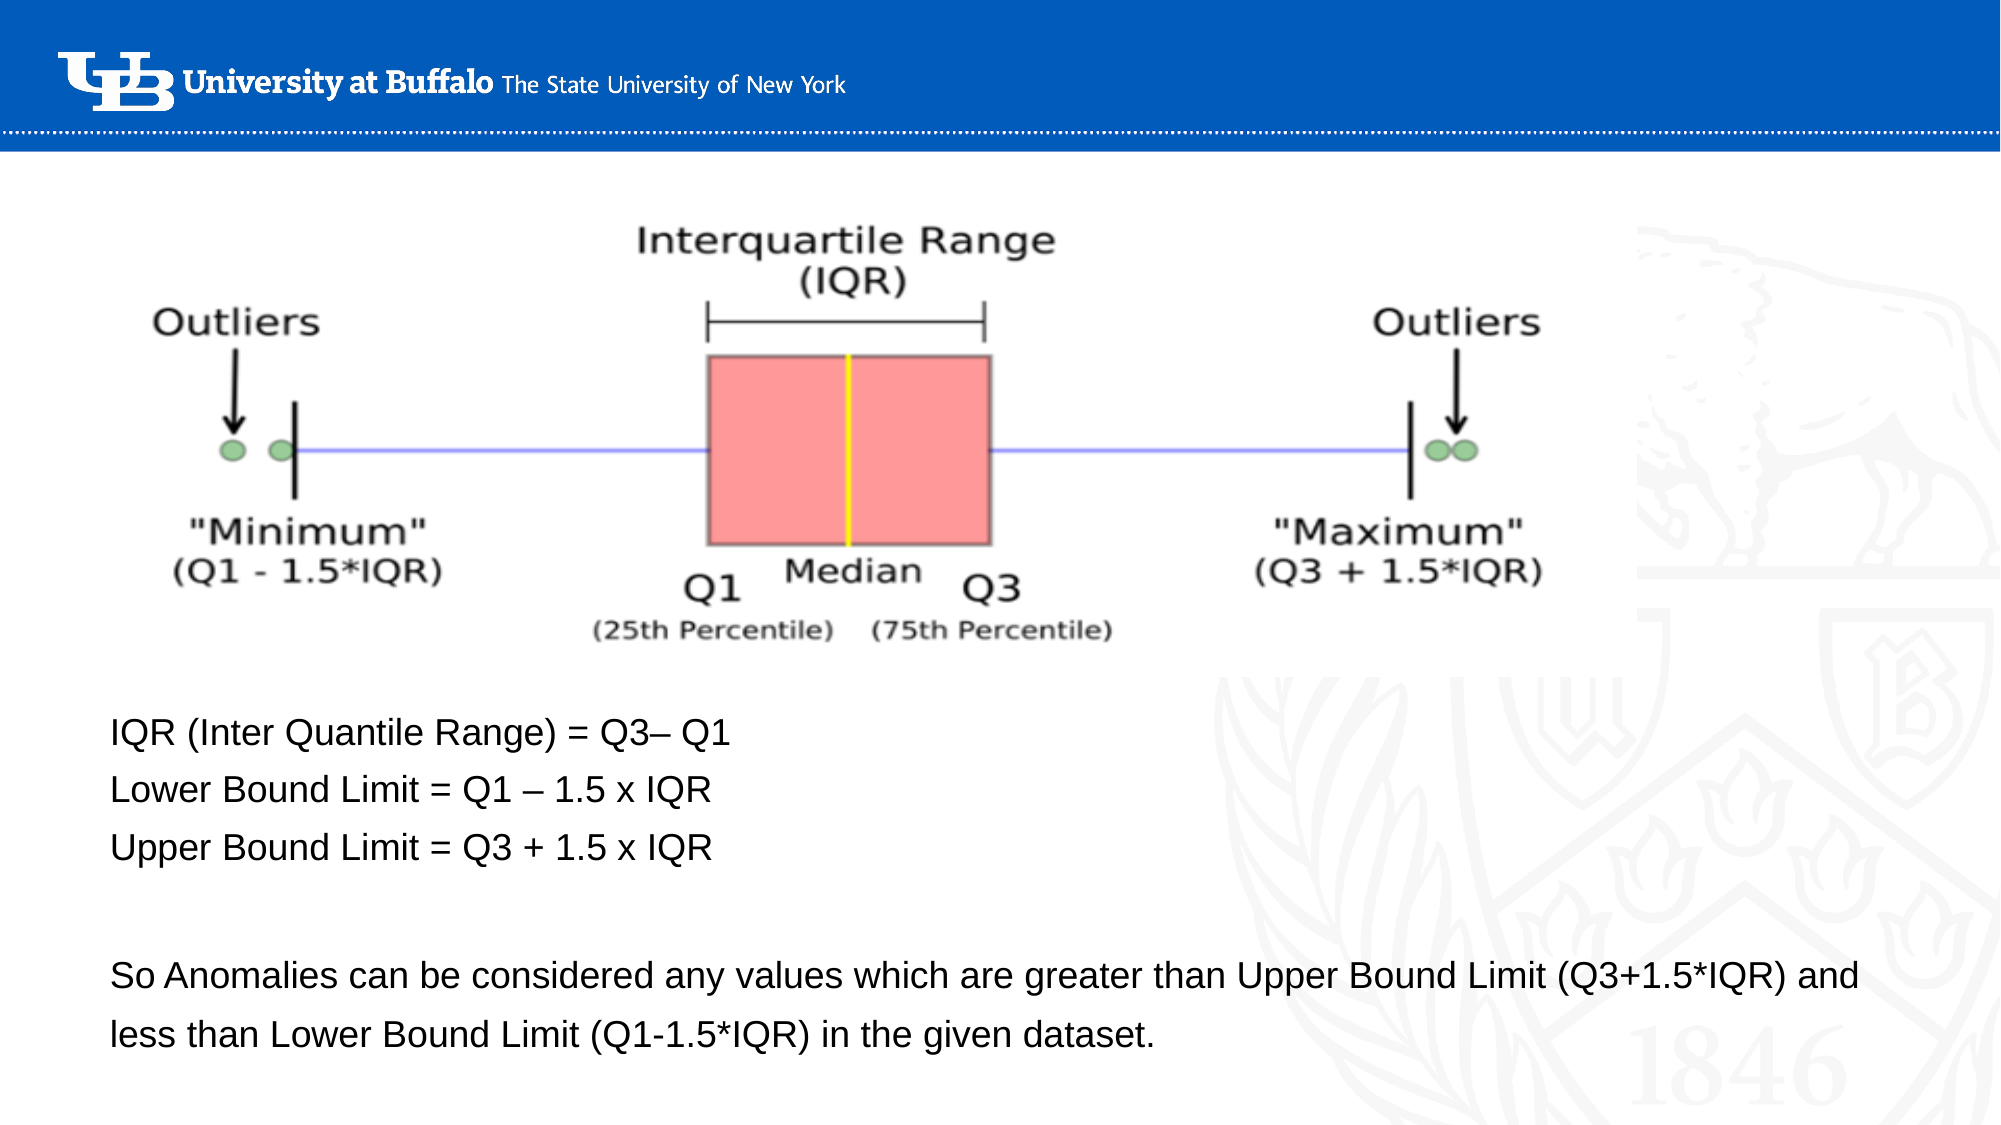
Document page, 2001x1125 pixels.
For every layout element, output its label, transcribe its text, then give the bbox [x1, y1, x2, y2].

list IQR (Inter Quantile Range) = Q3– Q1 Lower Bound Limit = Q1 – 1.5 x IQR Upper Bound Limit = Q3 + 1.5 x IQR So Anomalies can be considered any values which are greater than Upper Bound Limit (Q3+1.5*IQR) and less than Lower Bound Limit (Q1-1.5*IQR) in the given dataset. [94, 700, 1906, 1078]
picture [0, 0, 2001, 1125]
